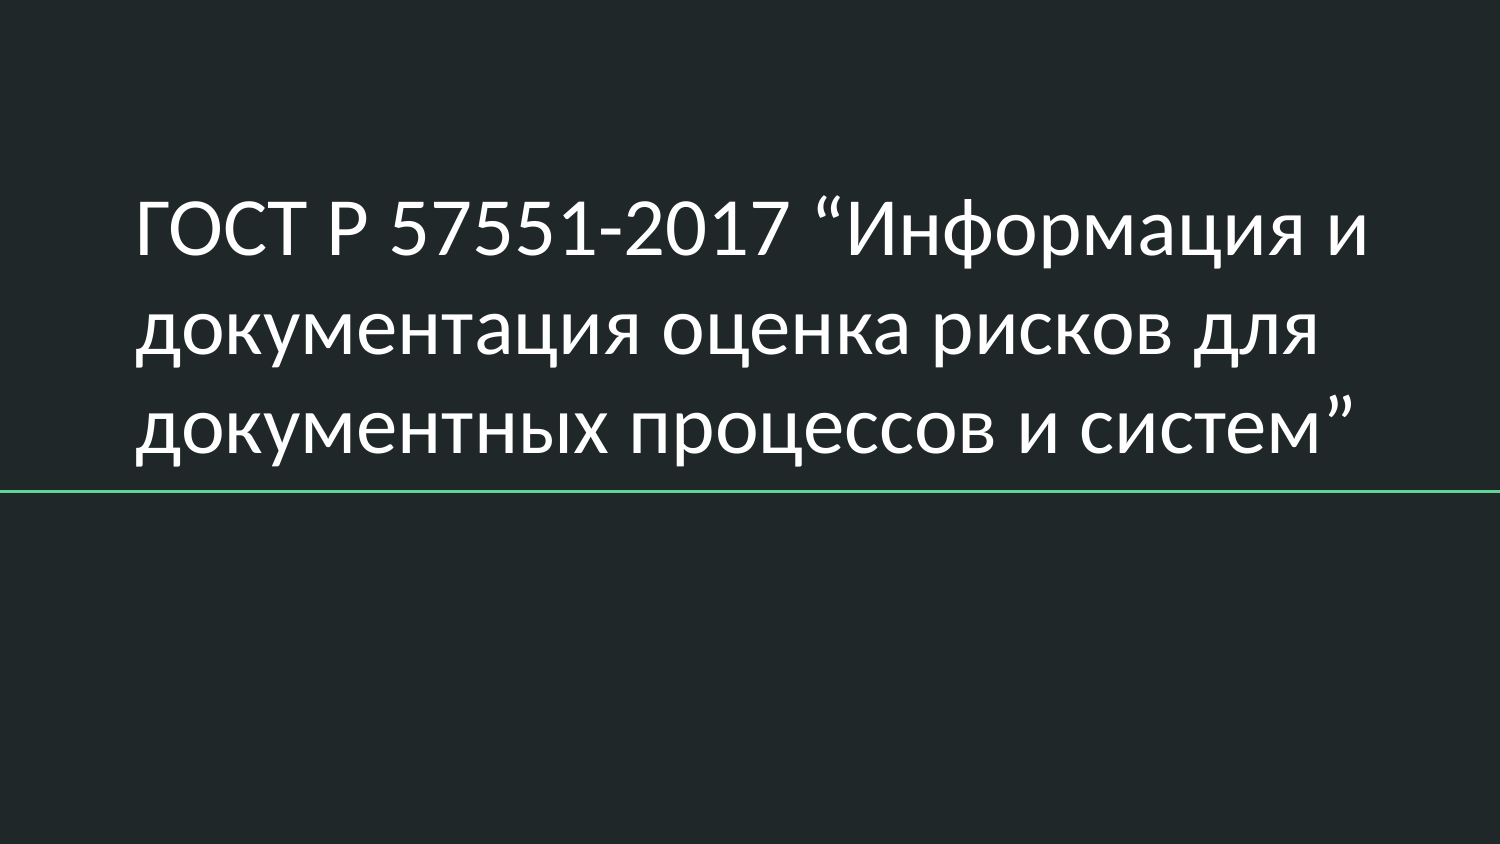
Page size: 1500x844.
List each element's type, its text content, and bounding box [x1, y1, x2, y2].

title ГОСТ Р 57551-2017 “Информация и документация оценка рисков для документных процессов и систем” [120, 148, 1405, 486]
